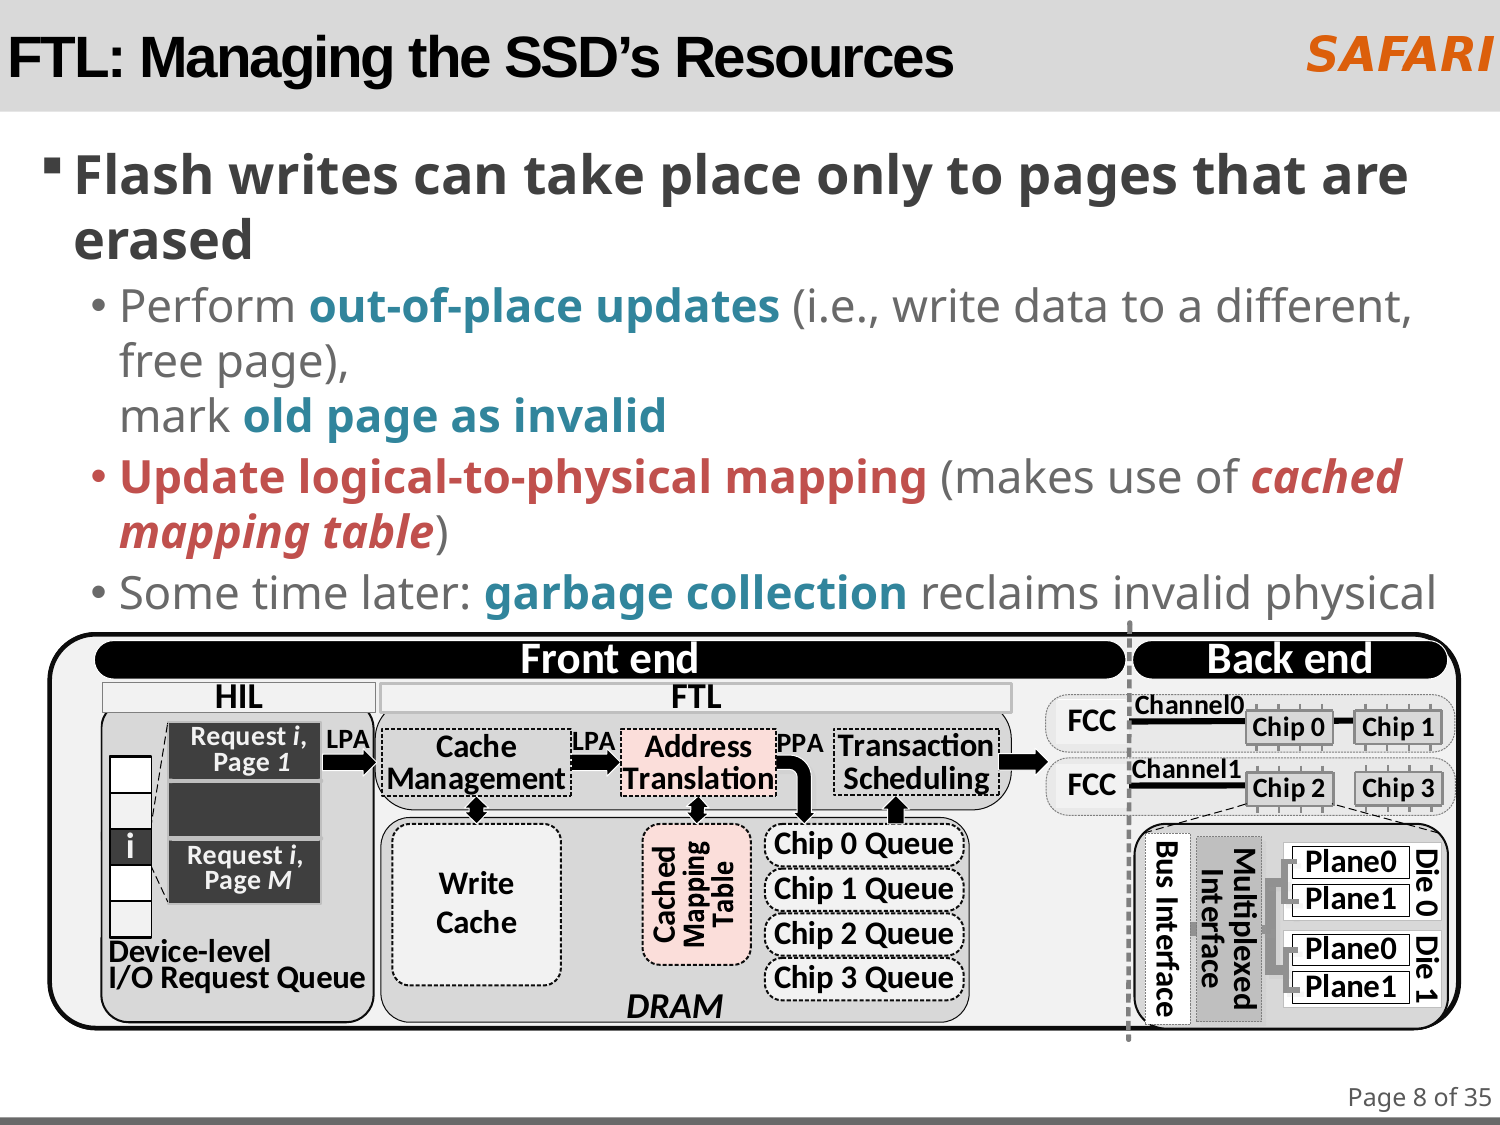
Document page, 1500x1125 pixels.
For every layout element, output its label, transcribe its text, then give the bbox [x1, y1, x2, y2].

slide_number Page 8 of 35 [1275, 1079, 1500, 1118]
list Flash writes can take place only to pages that are erased Perform out-of-place updates (i.e., write data to a different, free page), mark old page as invalid Update logical-to-physical mapping (makes use of cached mapping table) Some time later: garbage collection reclaims invalid physical pages off the critical path of latency [24, 132, 1475, 1073]
picture [1305, 26, 1500, 83]
title FTL: Managing the SSD’s Resources [0, 22, 1300, 94]
picture [17, 617, 1462, 1048]
